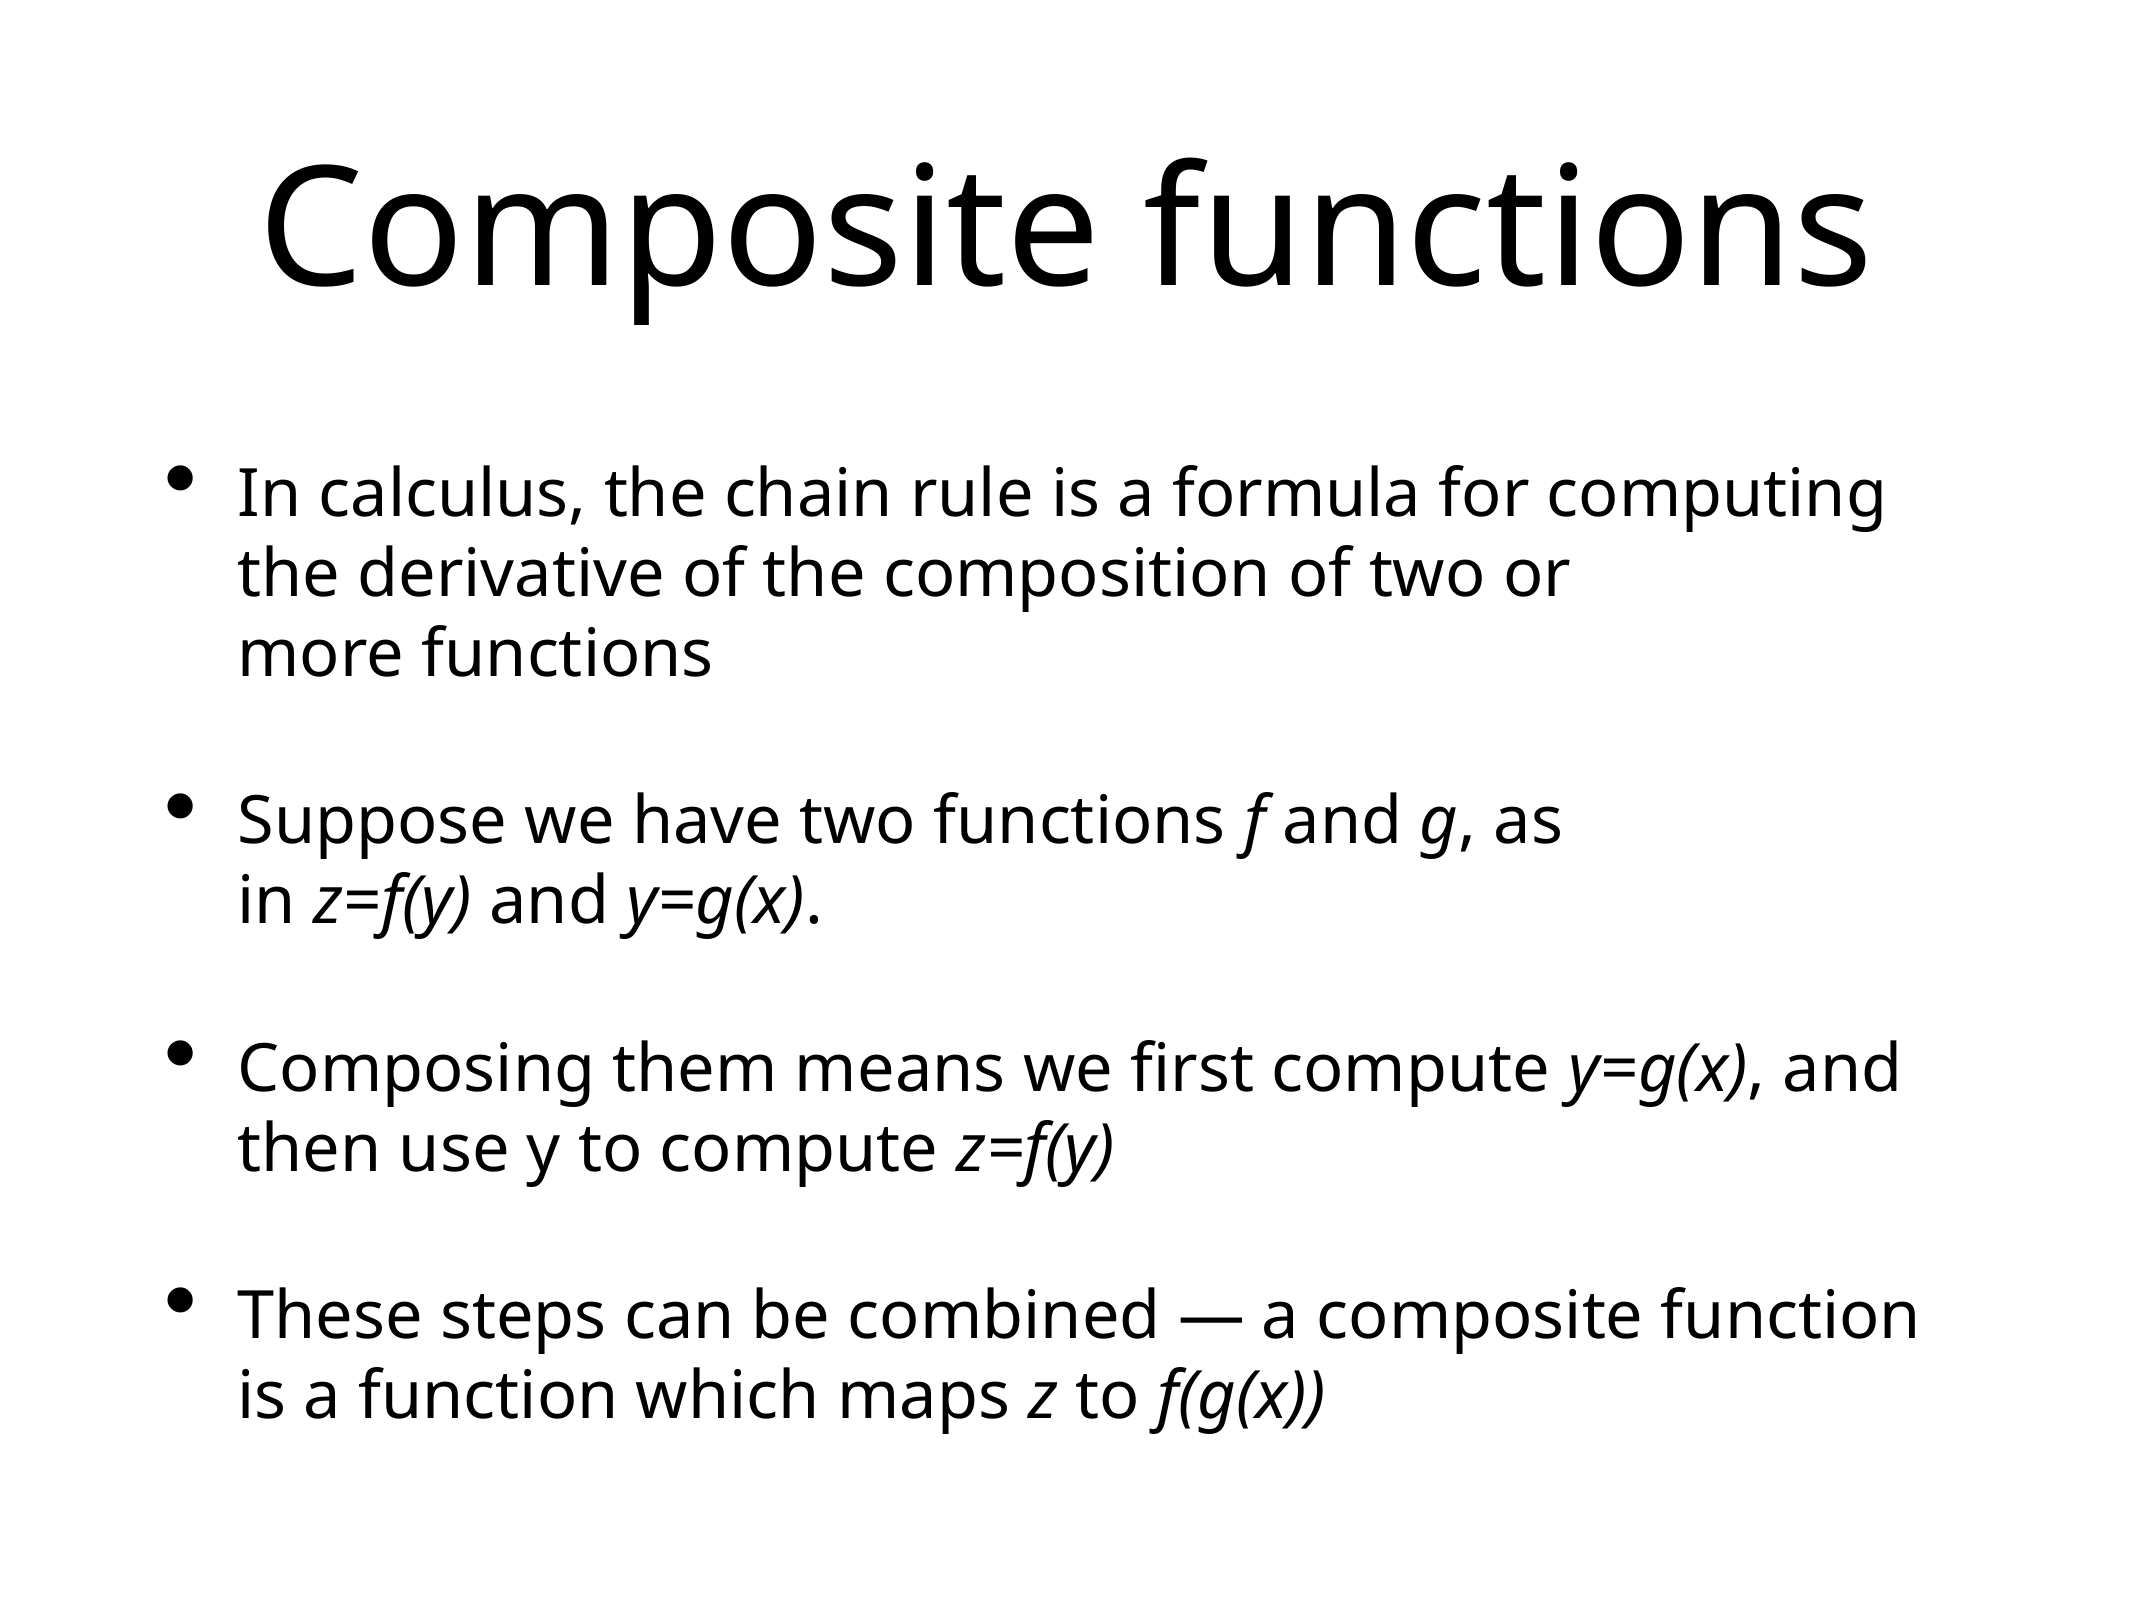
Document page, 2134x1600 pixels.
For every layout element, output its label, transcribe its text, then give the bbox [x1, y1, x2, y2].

title Composite functions [155, 41, 1978, 397]
list In calculus, the chain rule is a formula for computing the derivative of the composition of two or more functions Suppose we have two functions f and g, as in z=f(y) and y=g(x). Composing them means we first compute y=g(x), and then use y to compute z=f(y) These steps can be combined — a composite function is a function which maps z to f(g(x)) [155, 424, 1978, 1457]
